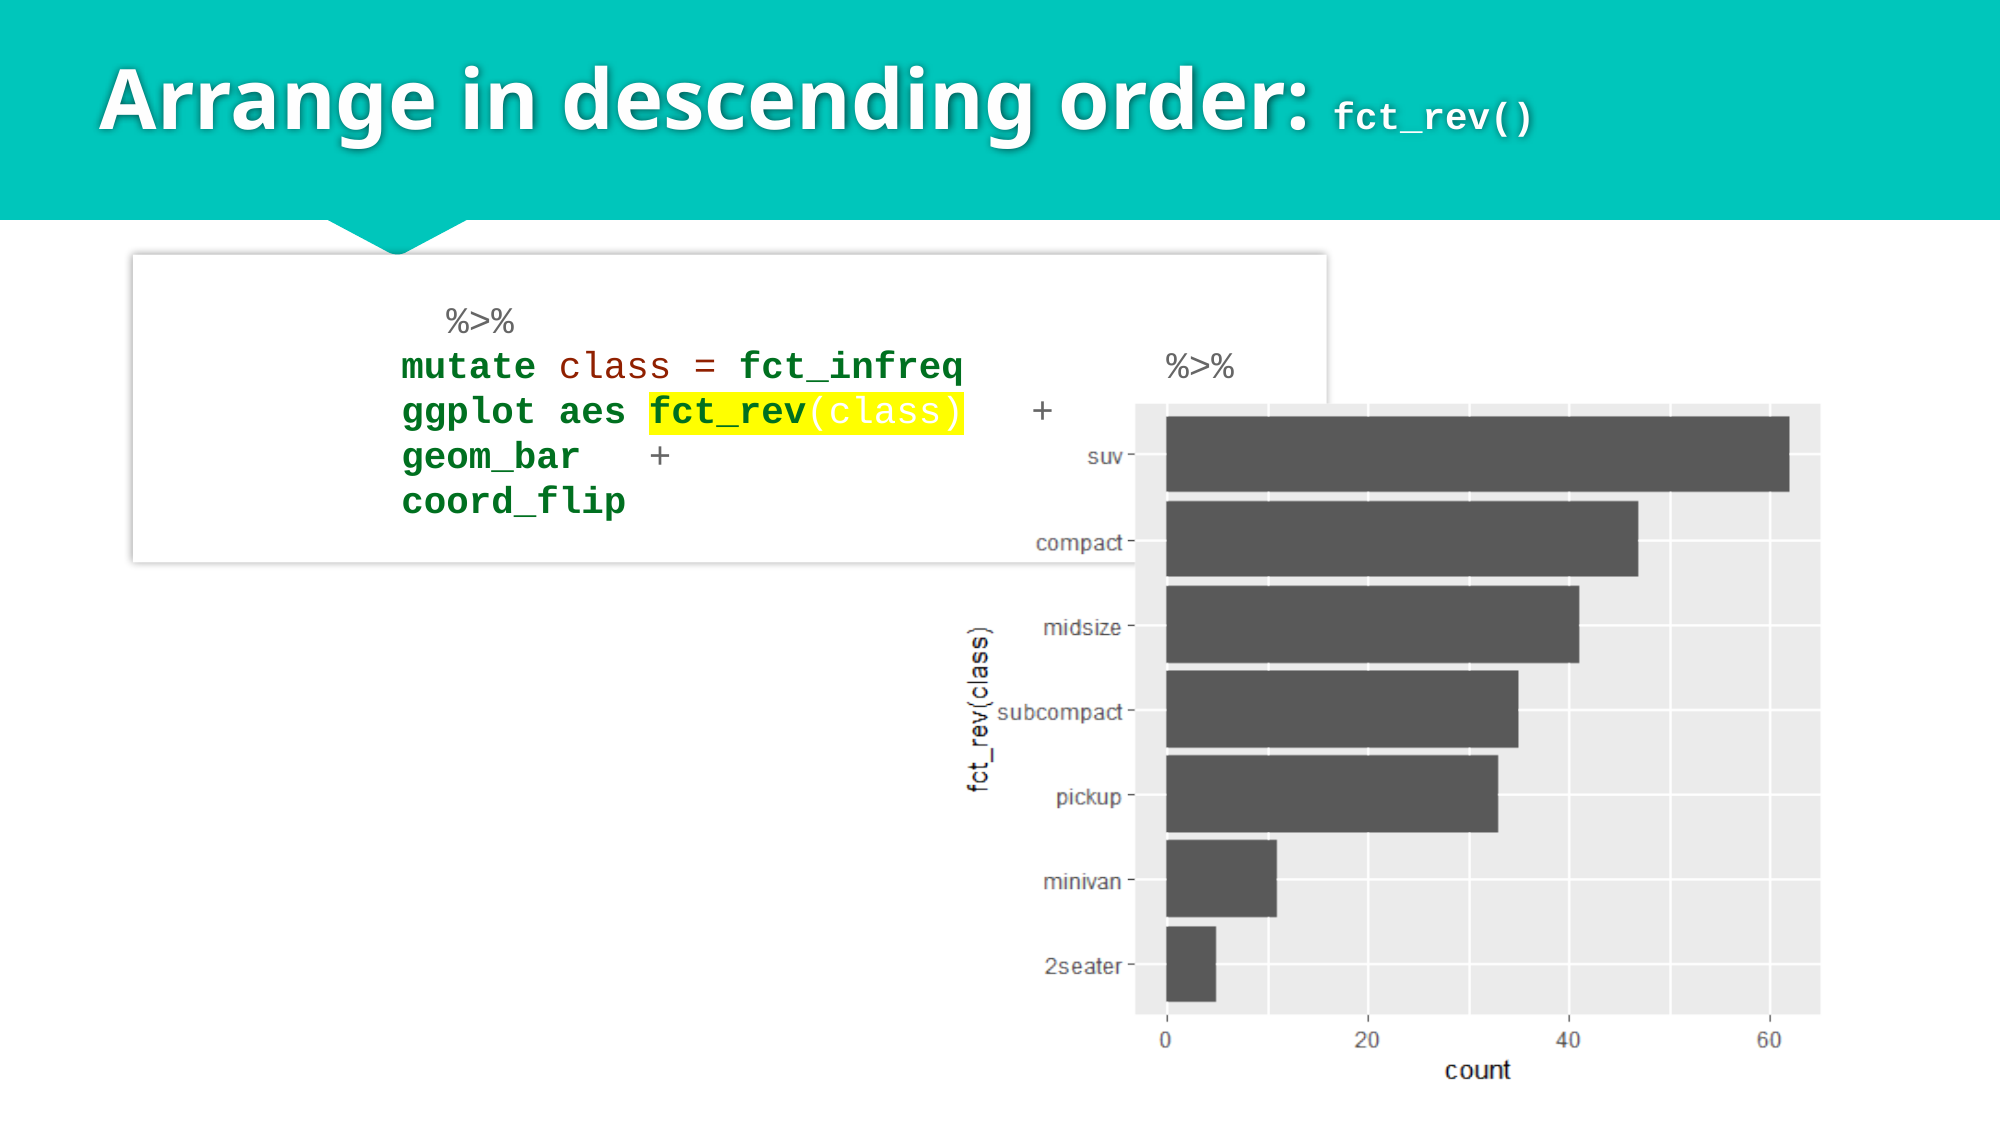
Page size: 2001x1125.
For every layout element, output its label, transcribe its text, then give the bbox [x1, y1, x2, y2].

picture [951, 390, 1836, 1098]
title Arrange in descending order: fct_rev() [84, 27, 1819, 154]
list mpg %>% mutate(class = fct_infreq(class)) %>% ggplot(aes(fct_rev(class))) + geom_bar() + coord_flip() [132, 254, 1327, 563]
